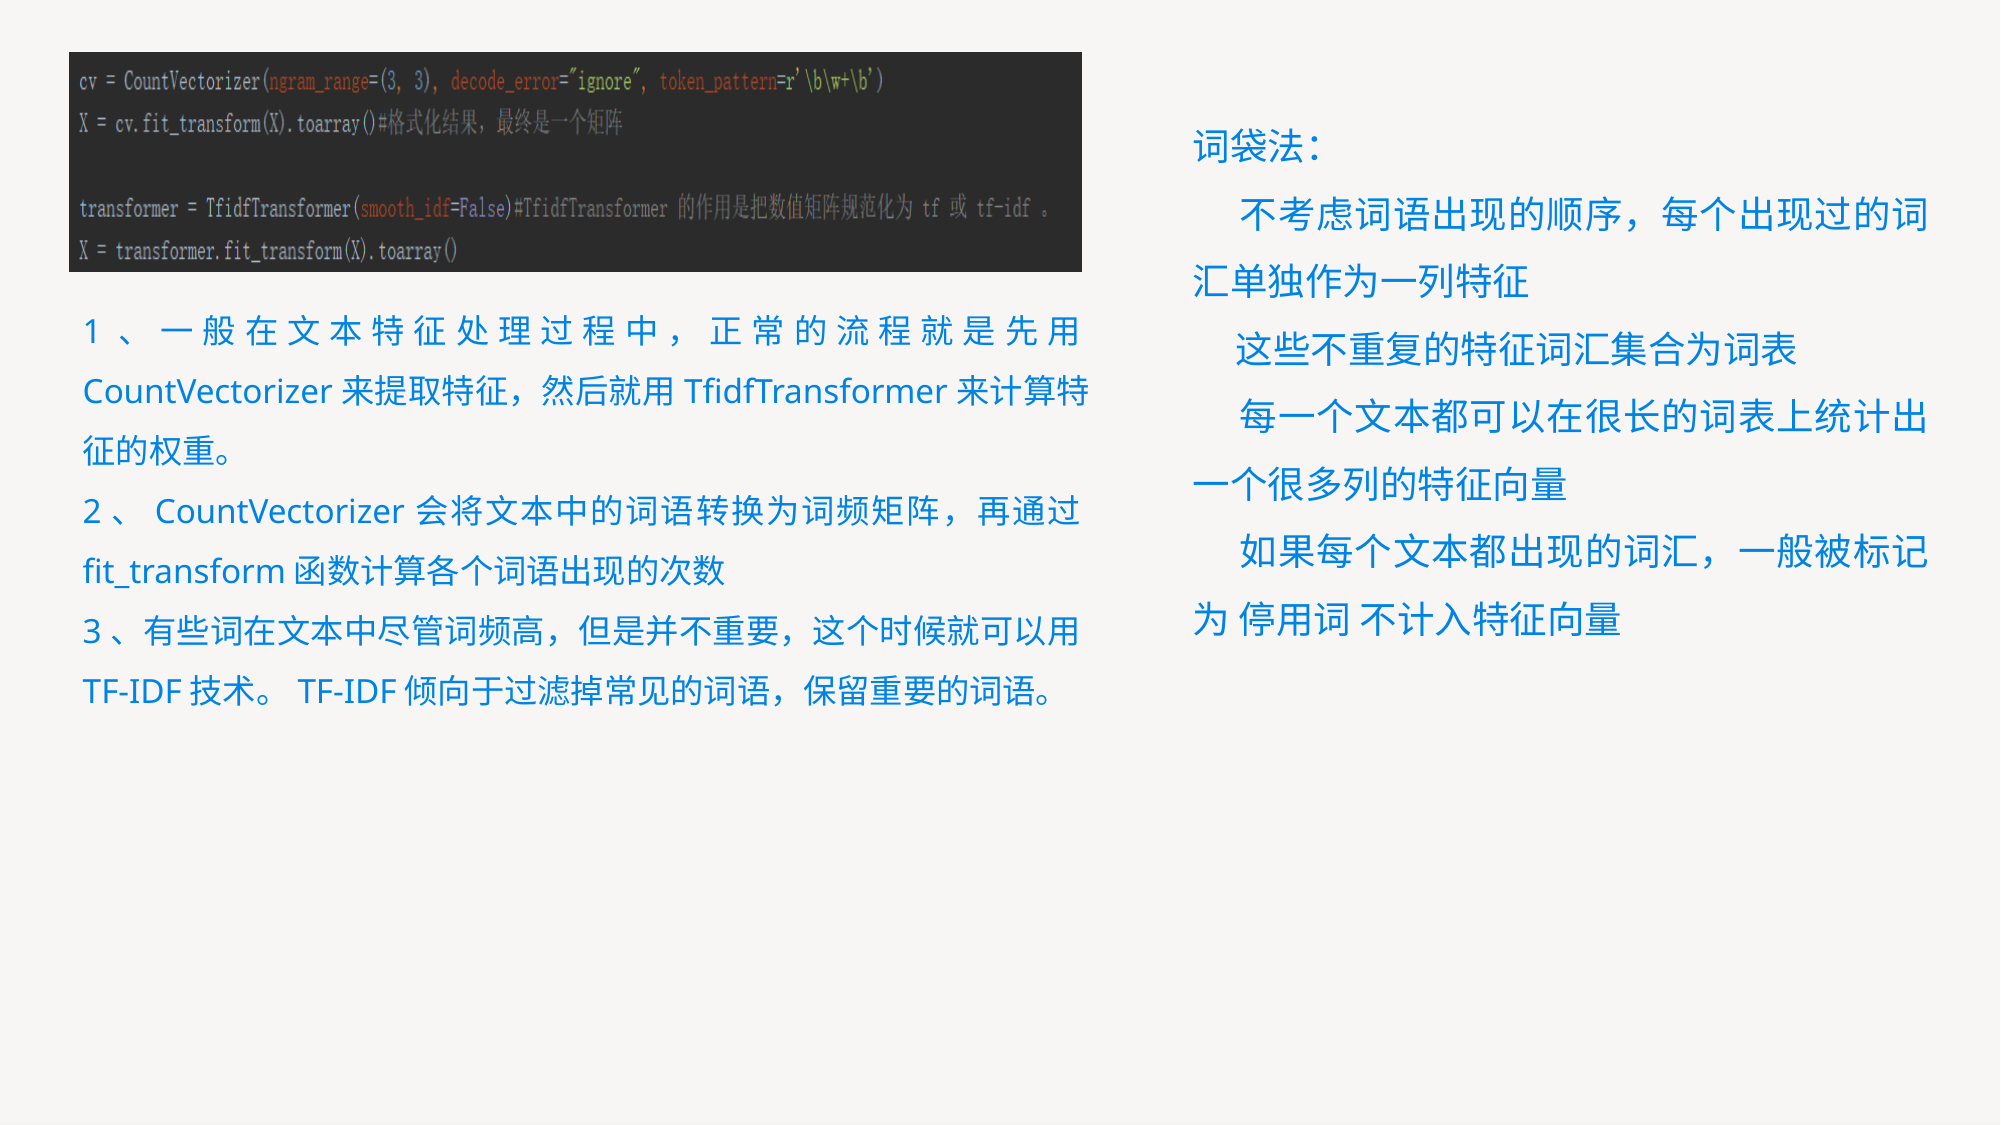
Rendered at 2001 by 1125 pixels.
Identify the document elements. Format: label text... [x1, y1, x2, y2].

text_box 词袋法： 不考虑词语出现的顺序，每个出现过的词汇单独作为一列特征 这些不重复的特征词汇集合为词表 每一个文本都可以在很长的词表上统计出一个很多列的特征向量 如果每个文本都出现的词汇，一般被标记为 停用词 不计入特征向量 [1177, 93, 1945, 694]
text_box 1、一般在文本特征处理过程中，正常的流程就是先用CountVectorizer来提取特征，然后就用TfidfTransformer来计算特征的权重。 2、CountVectorizer会将文本中的词语转换为词频矩阵，再通过fit_transform函数计算各个词语出现的次数 3、有些词在文本中尽管词频高，但是并不重要，这个时候就可以用TF-IDF技术。TF-IDF倾向于过滤掉常见的词语，保留重要的词语。 [67, 283, 1105, 1077]
picture [0, 0, 2001, 1125]
